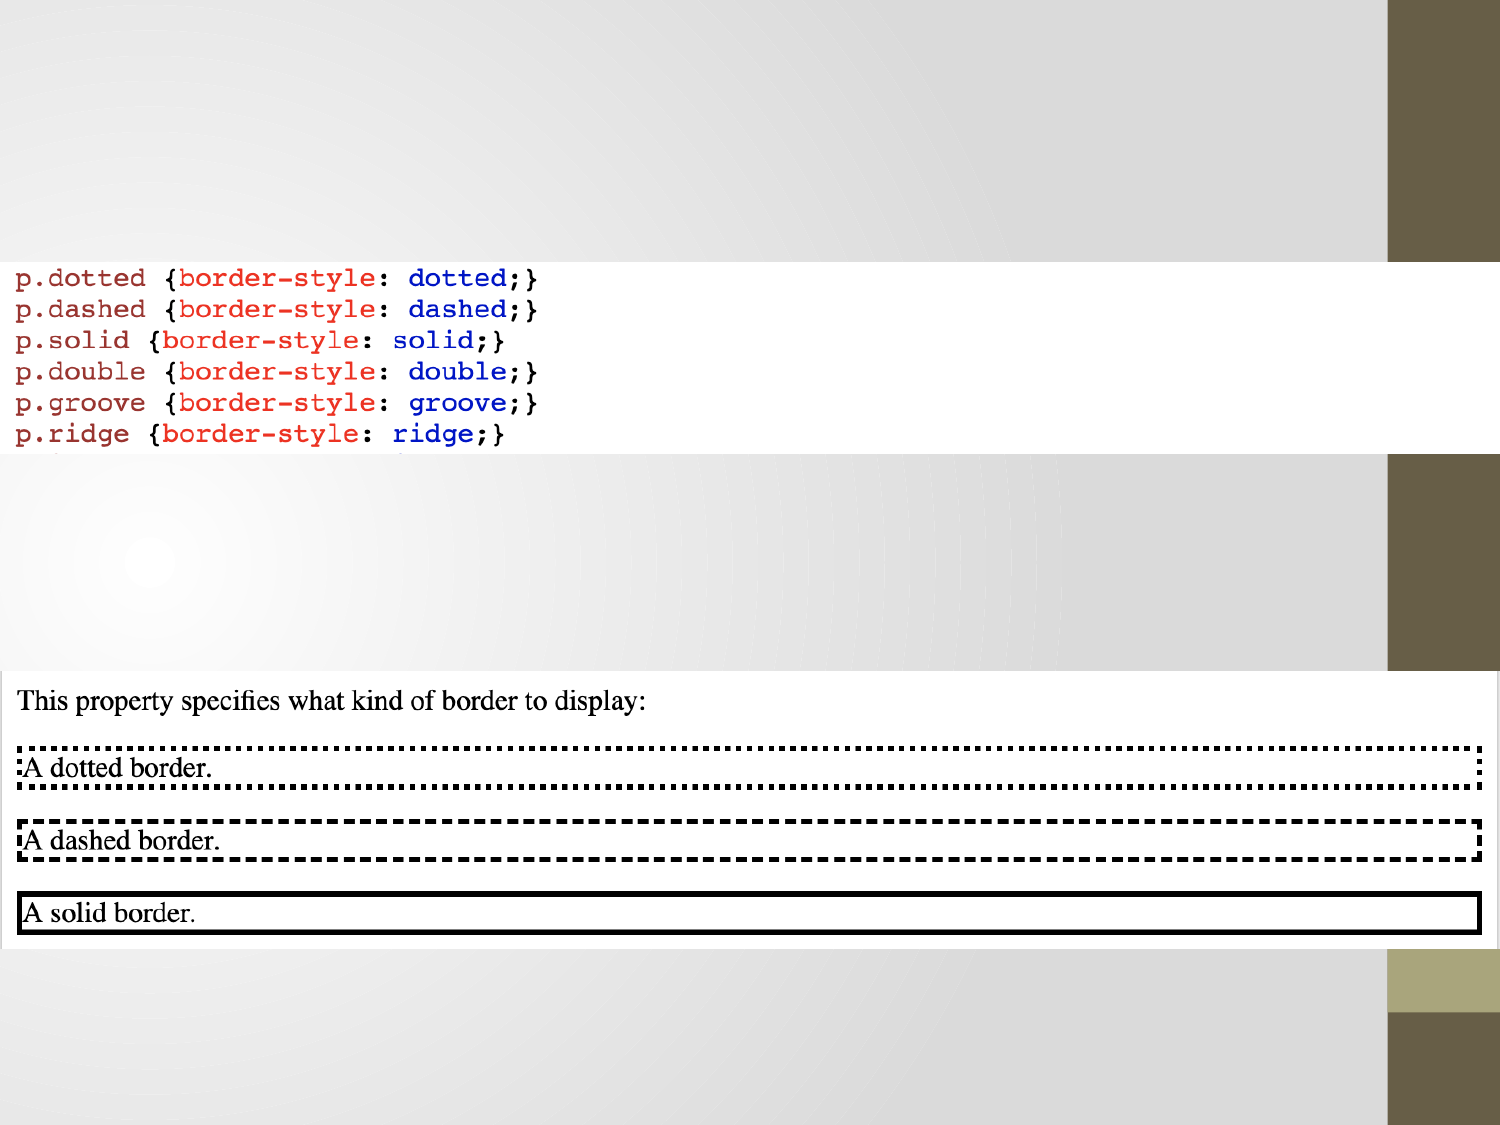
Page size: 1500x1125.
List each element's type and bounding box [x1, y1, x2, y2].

picture [0, 261, 1500, 455]
picture [0, 670, 1500, 949]
